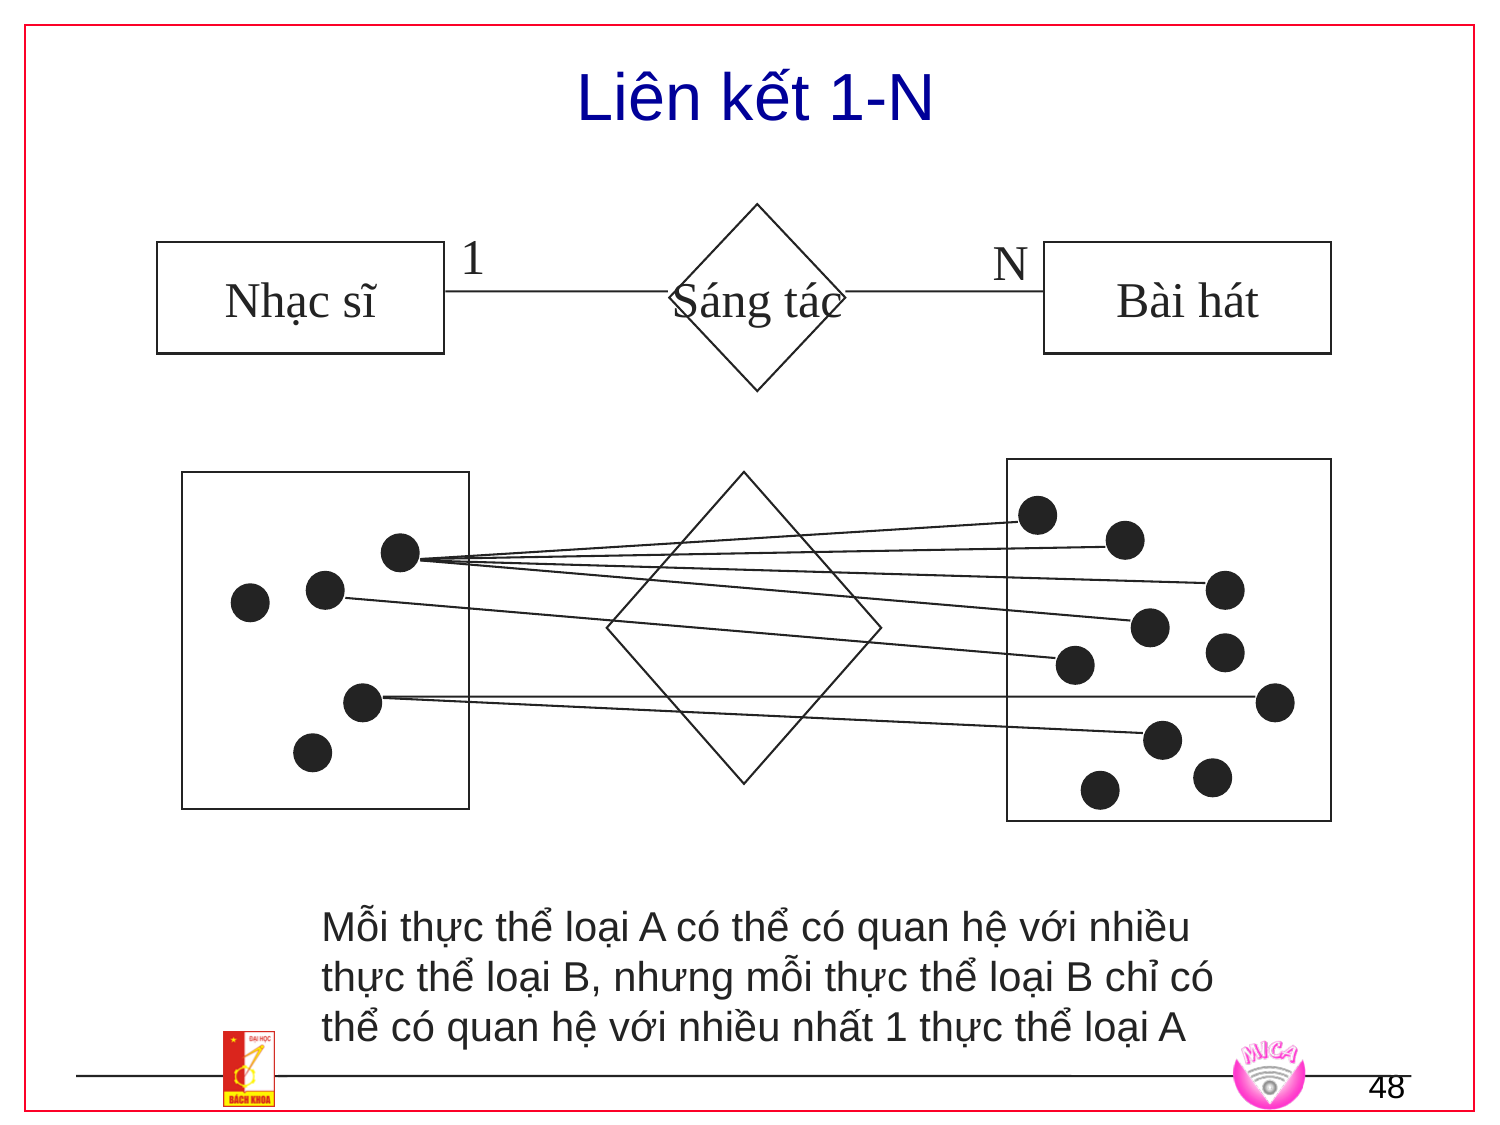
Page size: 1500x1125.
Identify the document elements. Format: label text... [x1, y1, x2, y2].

title Liên kết 1-N [118, 0, 1395, 188]
picture [1231, 1039, 1307, 1111]
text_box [181, 459, 1332, 822]
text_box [156, 203, 1332, 392]
text_box [512, 1058, 988, 1100]
text_box Mỗi thực thể loại A có thể có quan hệ với nhiều thực thể loại B, nhưng mỗi thực thể loại B chỉ có thể có quan hệ với nhiều nhất 1 thực thể loại A [306, 892, 1240, 1058]
picture [222, 1100, 276, 1108]
text_box [112, 1024, 425, 1100]
